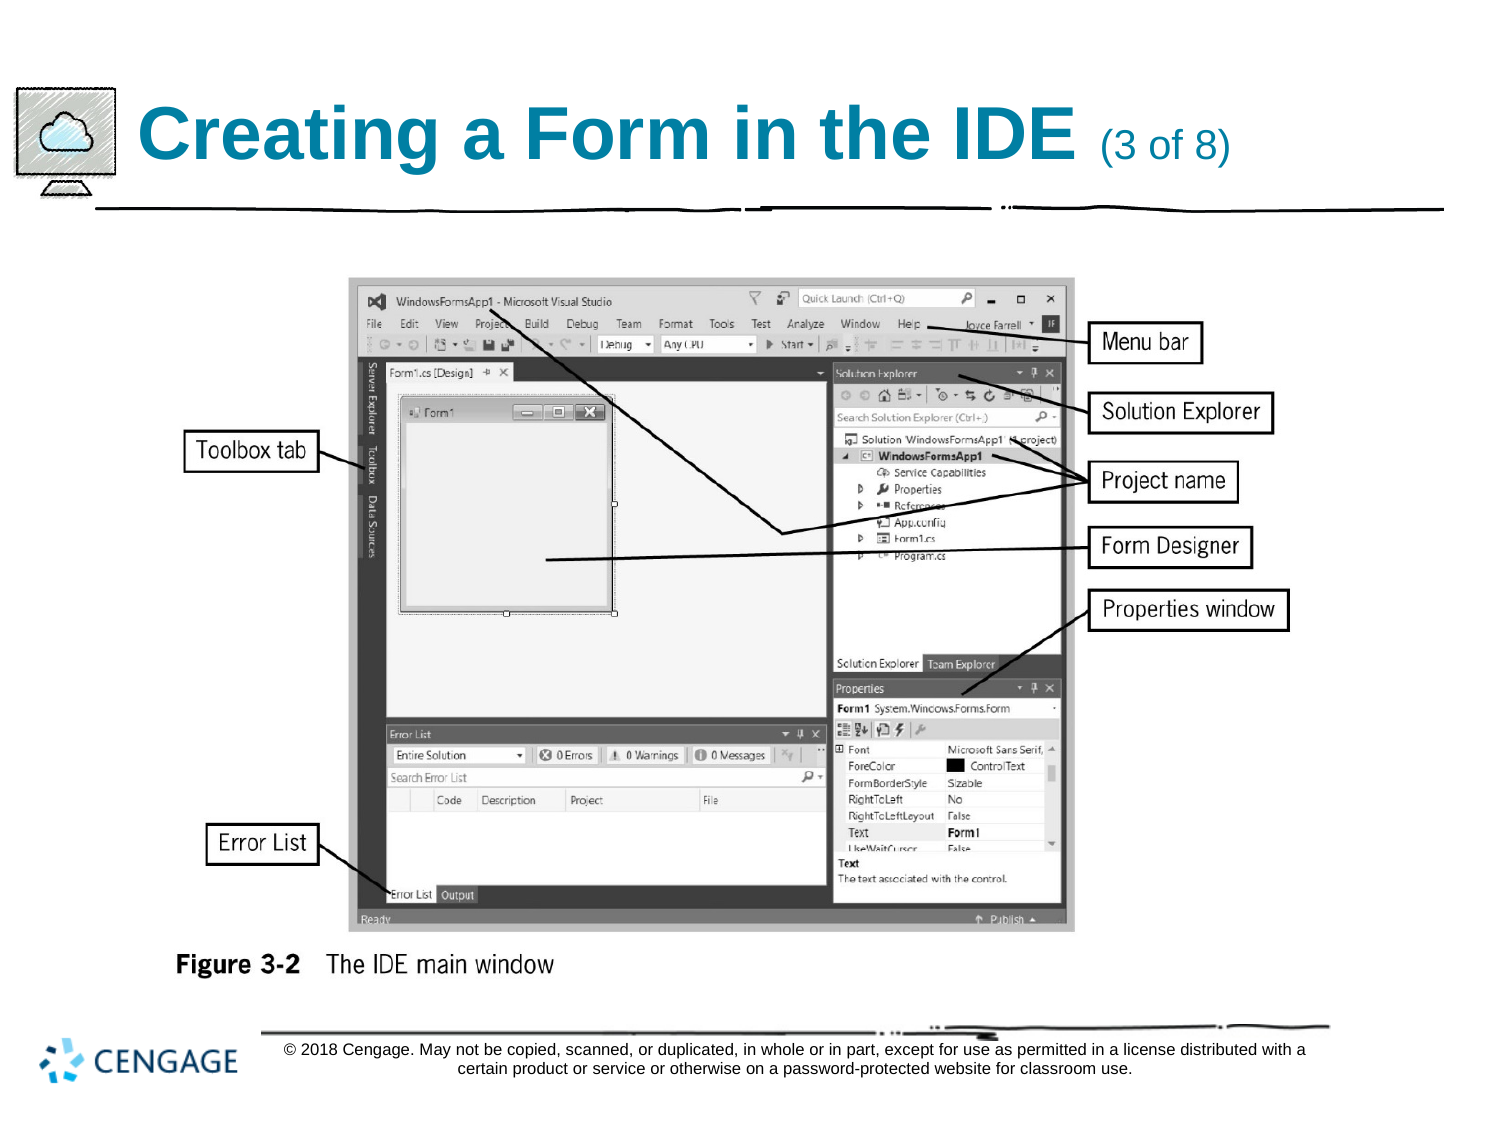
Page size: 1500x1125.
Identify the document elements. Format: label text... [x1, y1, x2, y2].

picture [261, 1024, 1331, 1040]
picture [19, 1024, 250, 1096]
picture [95, 205, 1444, 213]
list © 2018 Cengage. May not be copied, scanned, or duplicated, in whole or in part, except for use as permitted in a license distributed with a certain product or service or otherwise on a password-protected website for classroom use. [261, 1040, 1331, 1089]
title Creating a Form in the IDE (3 of 8) [137, 84, 1430, 175]
picture [174, 274, 1293, 981]
picture [13, 86, 117, 201]
